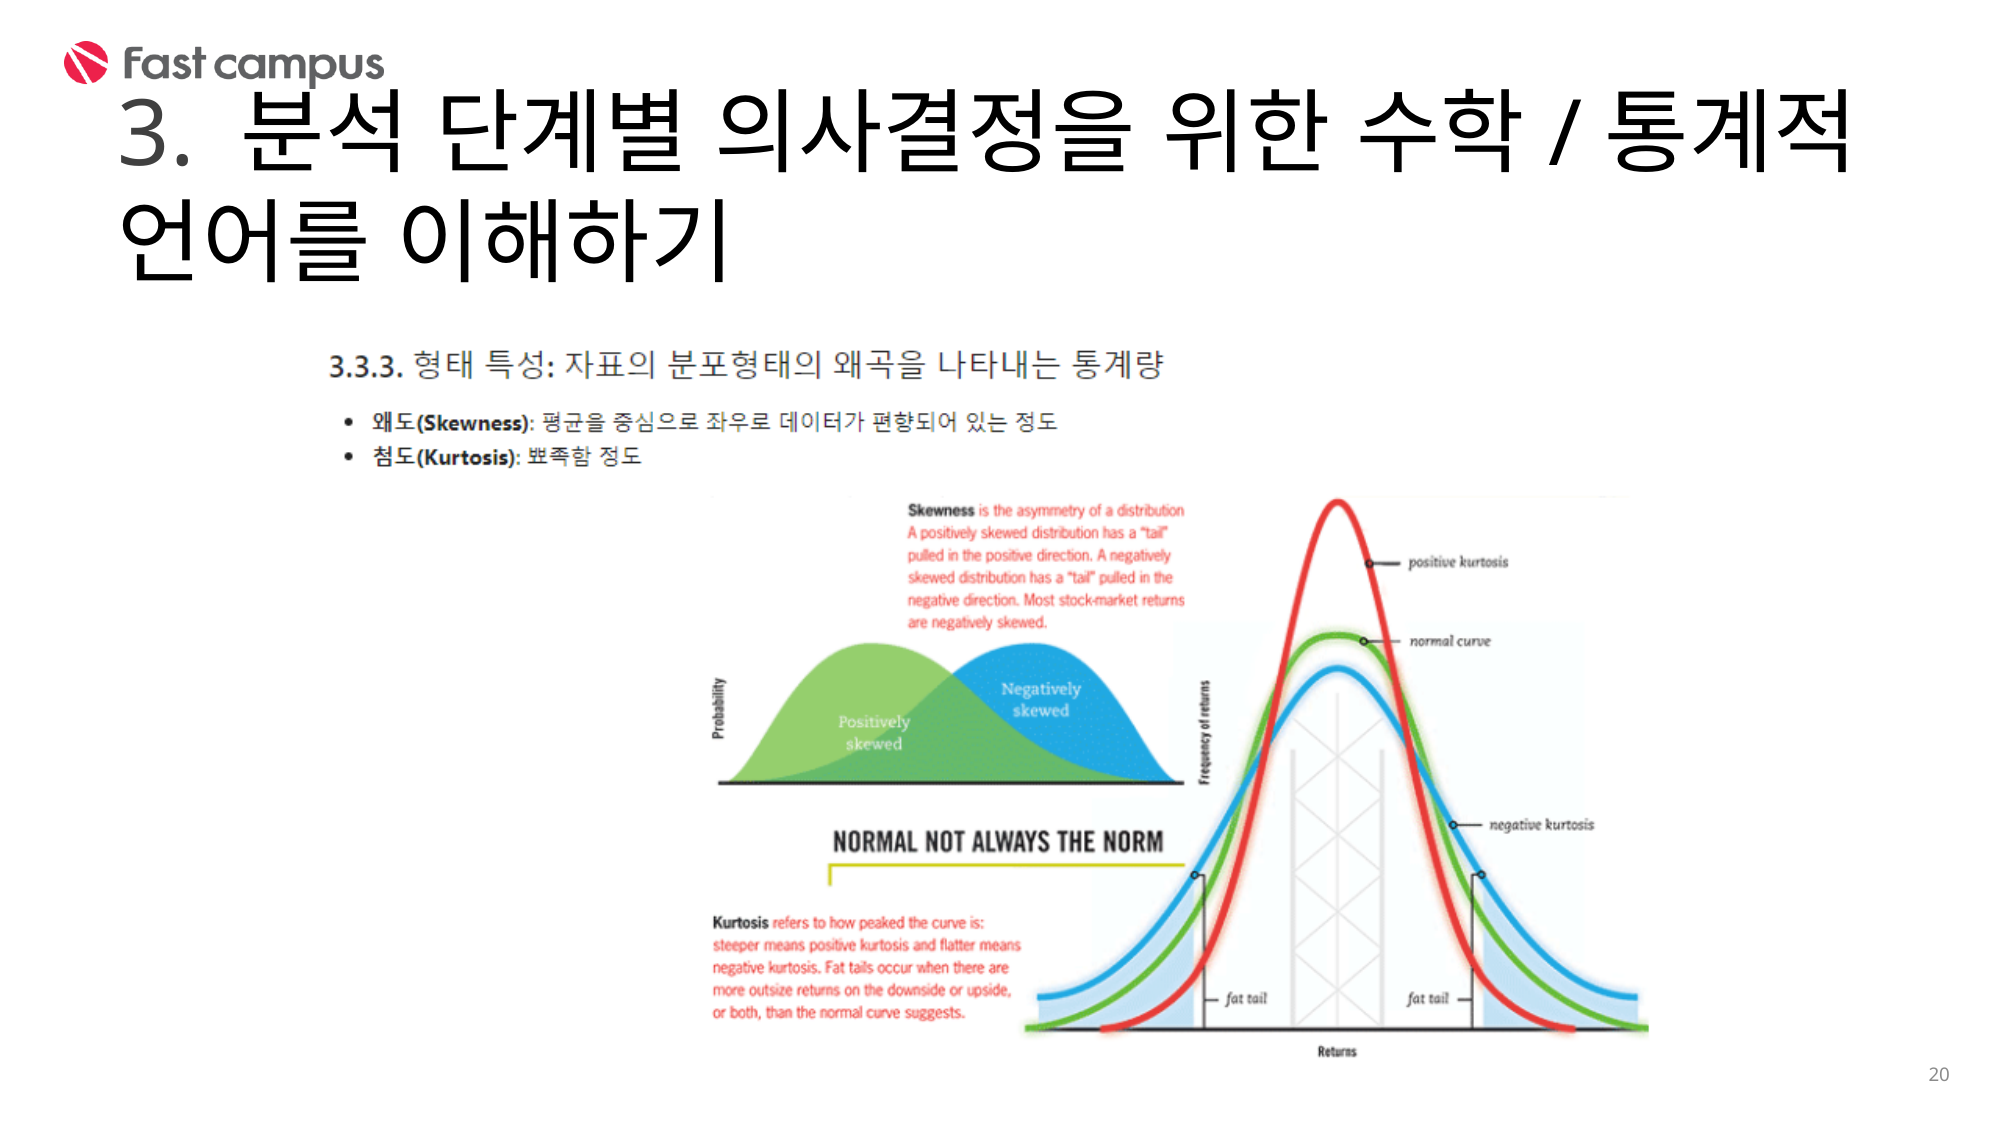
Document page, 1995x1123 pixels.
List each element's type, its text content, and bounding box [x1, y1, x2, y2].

picture [309, 336, 1686, 1074]
picture [64, 41, 384, 89]
title 3. 분석 단계별 의사결정을 위한 수학/통계적 언어를 이해하기 [99, 90, 1896, 278]
slide_number 20 [1502, 1045, 1969, 1106]
